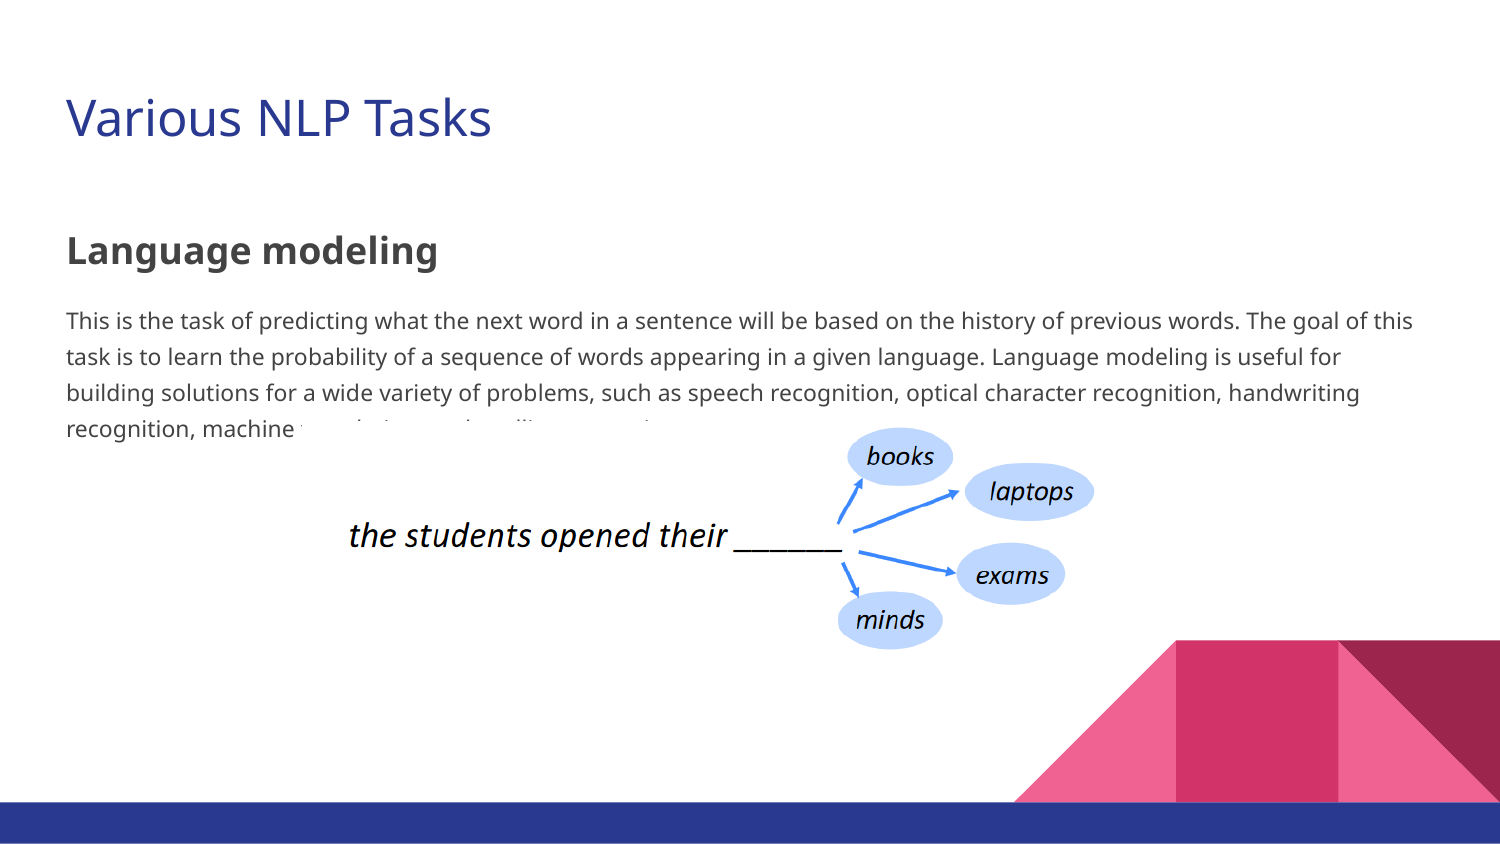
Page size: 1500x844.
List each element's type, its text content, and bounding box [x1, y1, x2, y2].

list Language modeling This is the task of predicting what the next word in a sentence will be based on the history of previous words. The goal of this task is to learn the probability of a sequence of words appearing in a given language. Language modeling is useful for building solutions for a wide variety of problems, such as speech recognition, optical character recognition, handwriting recognition, machine translation, and spelling correction. [51, 201, 1449, 750]
picture [302, 421, 1126, 657]
title Various NLP Tasks [51, 67, 1449, 167]
